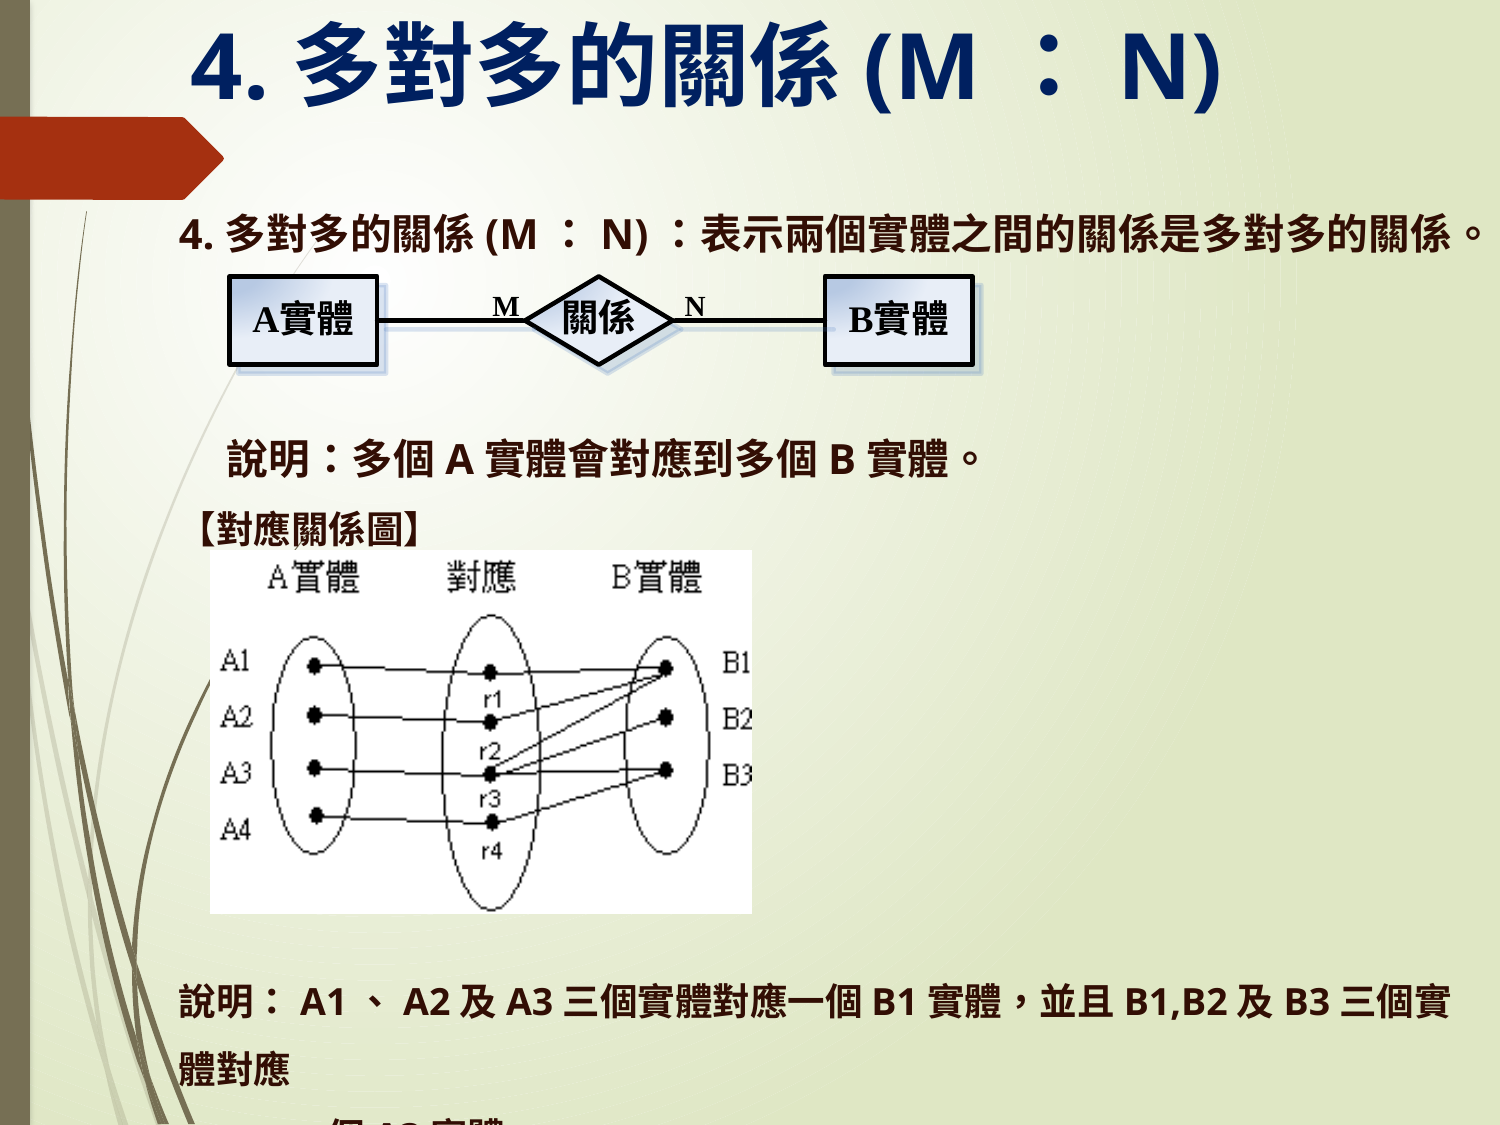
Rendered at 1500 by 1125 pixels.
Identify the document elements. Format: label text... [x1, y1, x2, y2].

picture [210, 550, 752, 915]
text_box 4.多對多的關係(M：N)：表示兩個實體之間的關係是多對多的關係。 說明：多個A實體會對應到多個B實體。 【對應關係圖】 說明：A1、A2及A3三個實體對應一個B1實體，並且B1,B2及B3三個實體對應 一個A3實體 [163, 175, 1500, 1125]
title 4.多對多的關係(M：N) [175, 1, 1406, 188]
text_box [222, 269, 989, 381]
